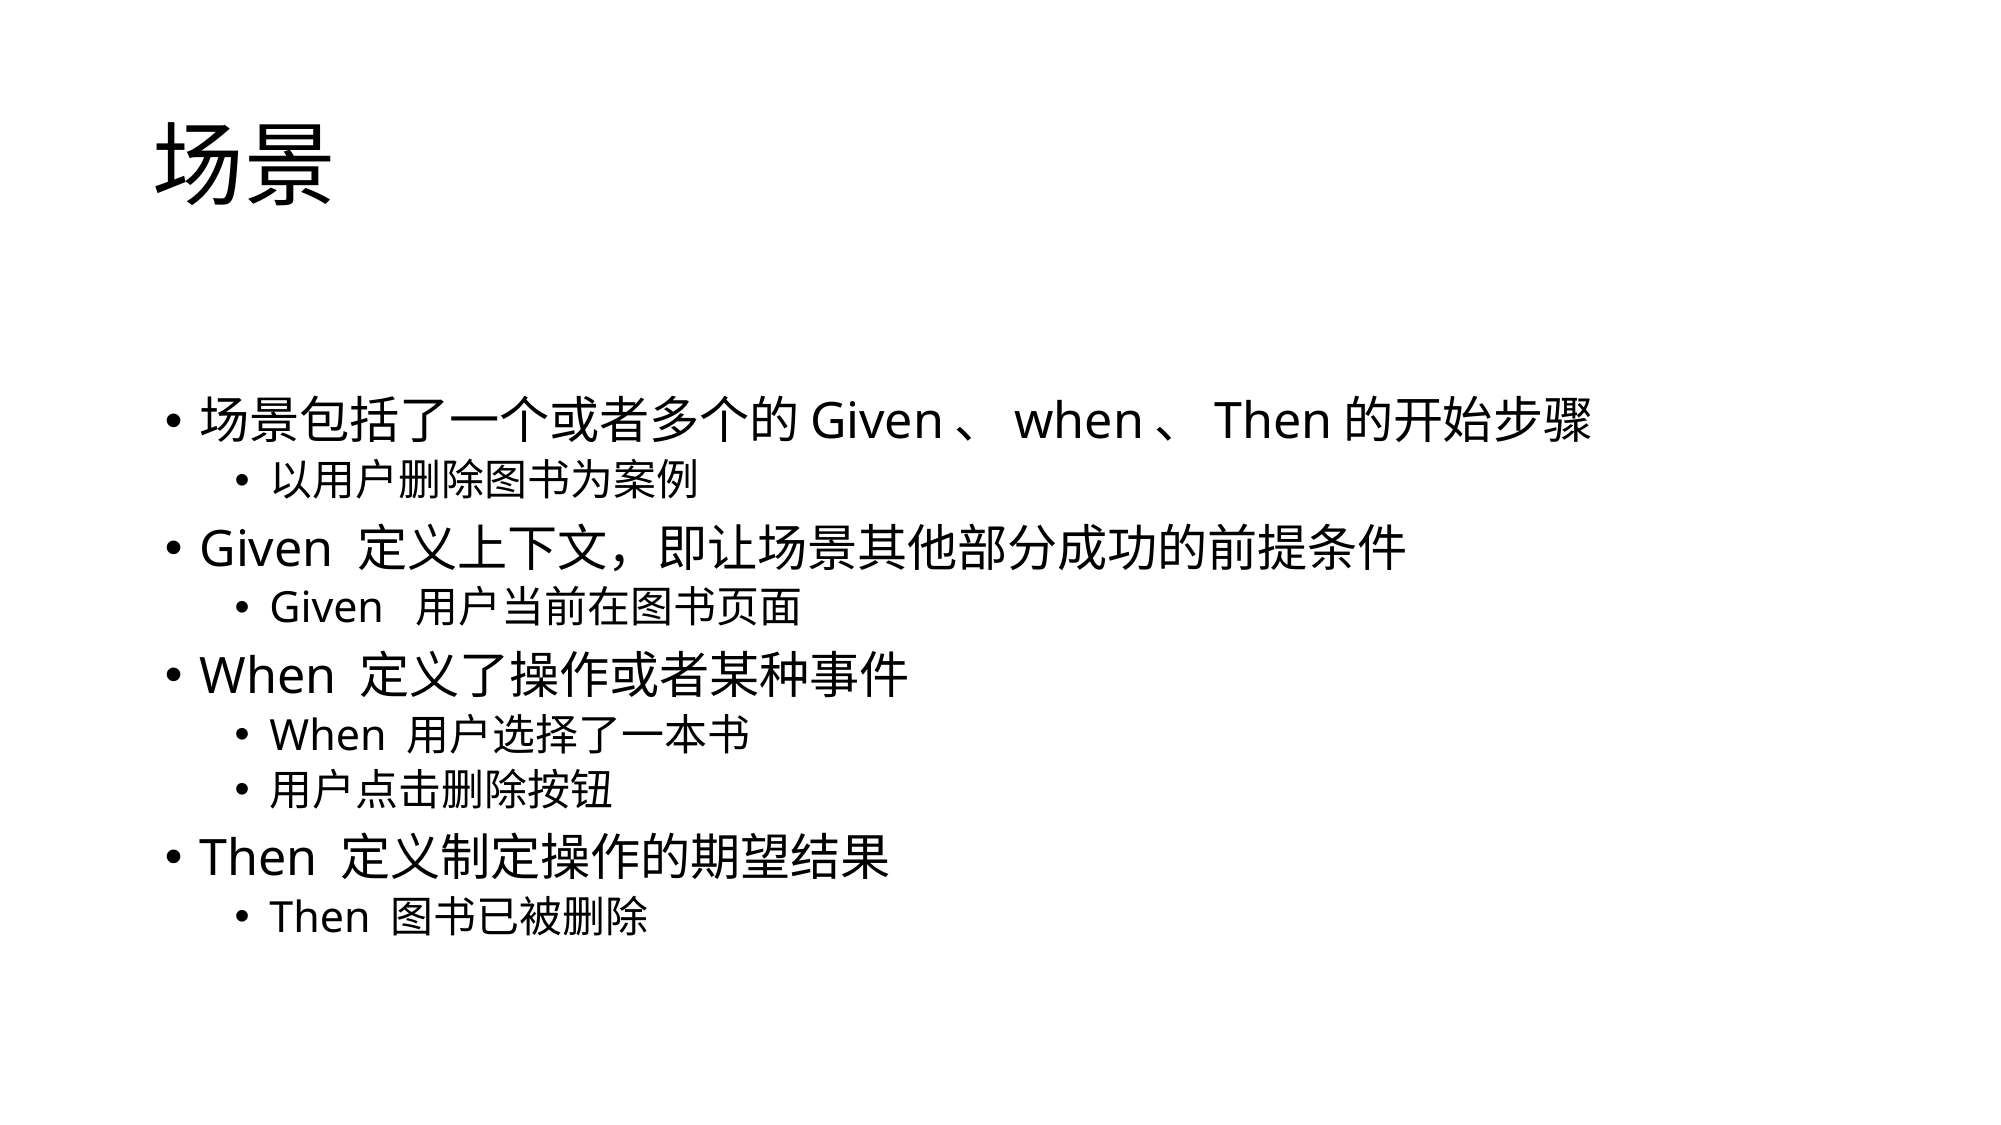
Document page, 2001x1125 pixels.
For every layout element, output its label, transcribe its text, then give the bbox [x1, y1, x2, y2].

list 场景包括了一个或者多个的Given、when、Then的开始步骤 以用户删除图书为案例 Given 定义上下文，即让场景其他部分成功的前提条件 Given 用户当前在图书页面 When 定义了操作或者某种事件 When 用户选择了一本书 用户点击删除按钮 Then 定义制定操作的期望结果 Then 图书已被删除 [149, 388, 1850, 950]
title 场景 [137, 59, 1863, 278]
